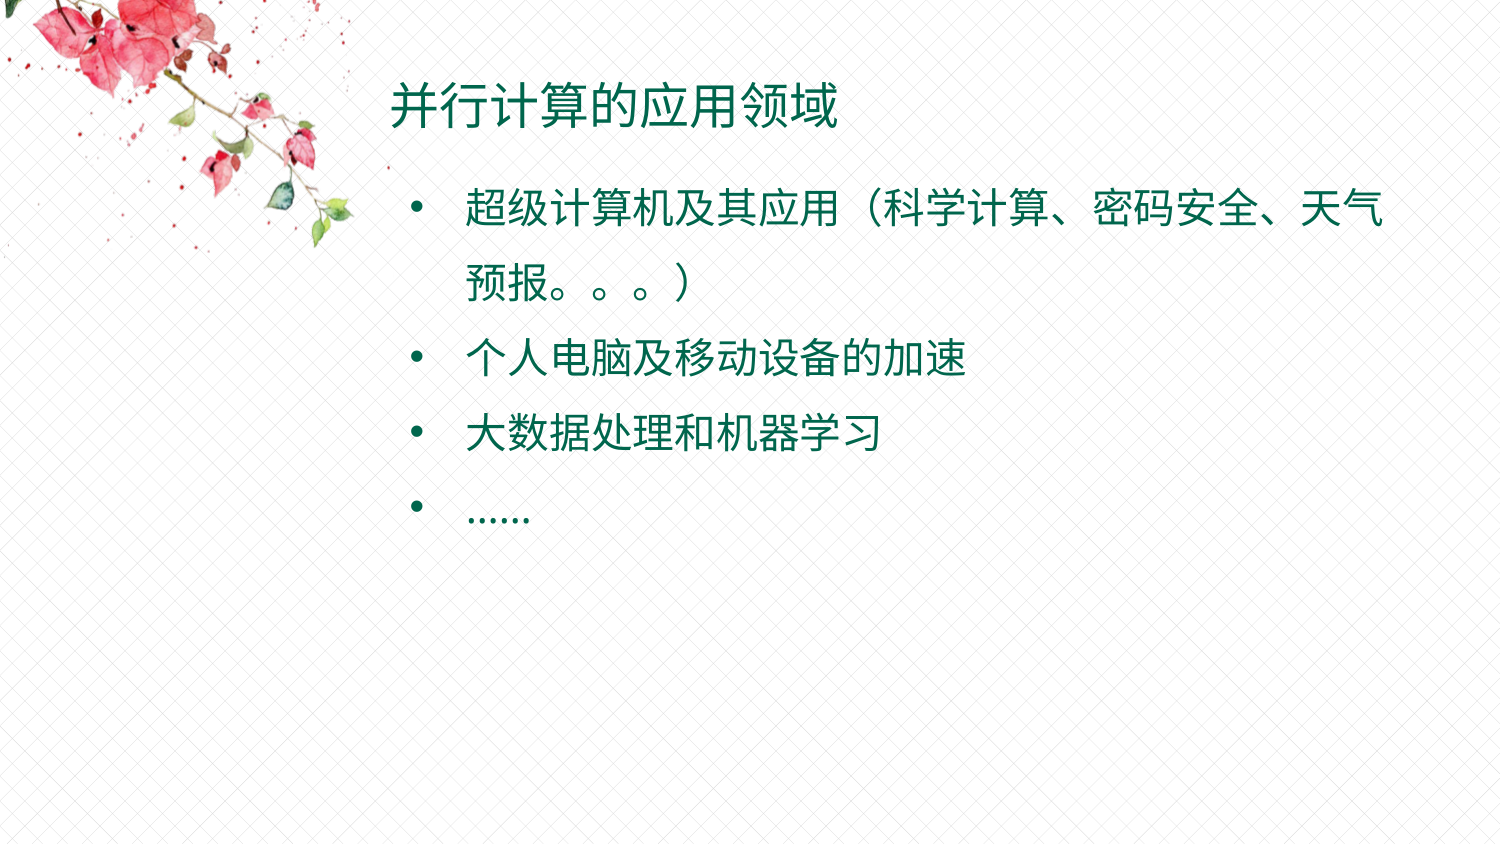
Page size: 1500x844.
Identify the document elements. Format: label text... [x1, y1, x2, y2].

picture [0, 0, 394, 284]
text_box 并行计算的应用领域 [398, 67, 1117, 143]
text_box 超级计算机及其应用（科学计算、密码安全、天气预报。。。） 个人电脑及移动设备的加速 大数据处理和机器学习 …… [394, 149, 1435, 614]
